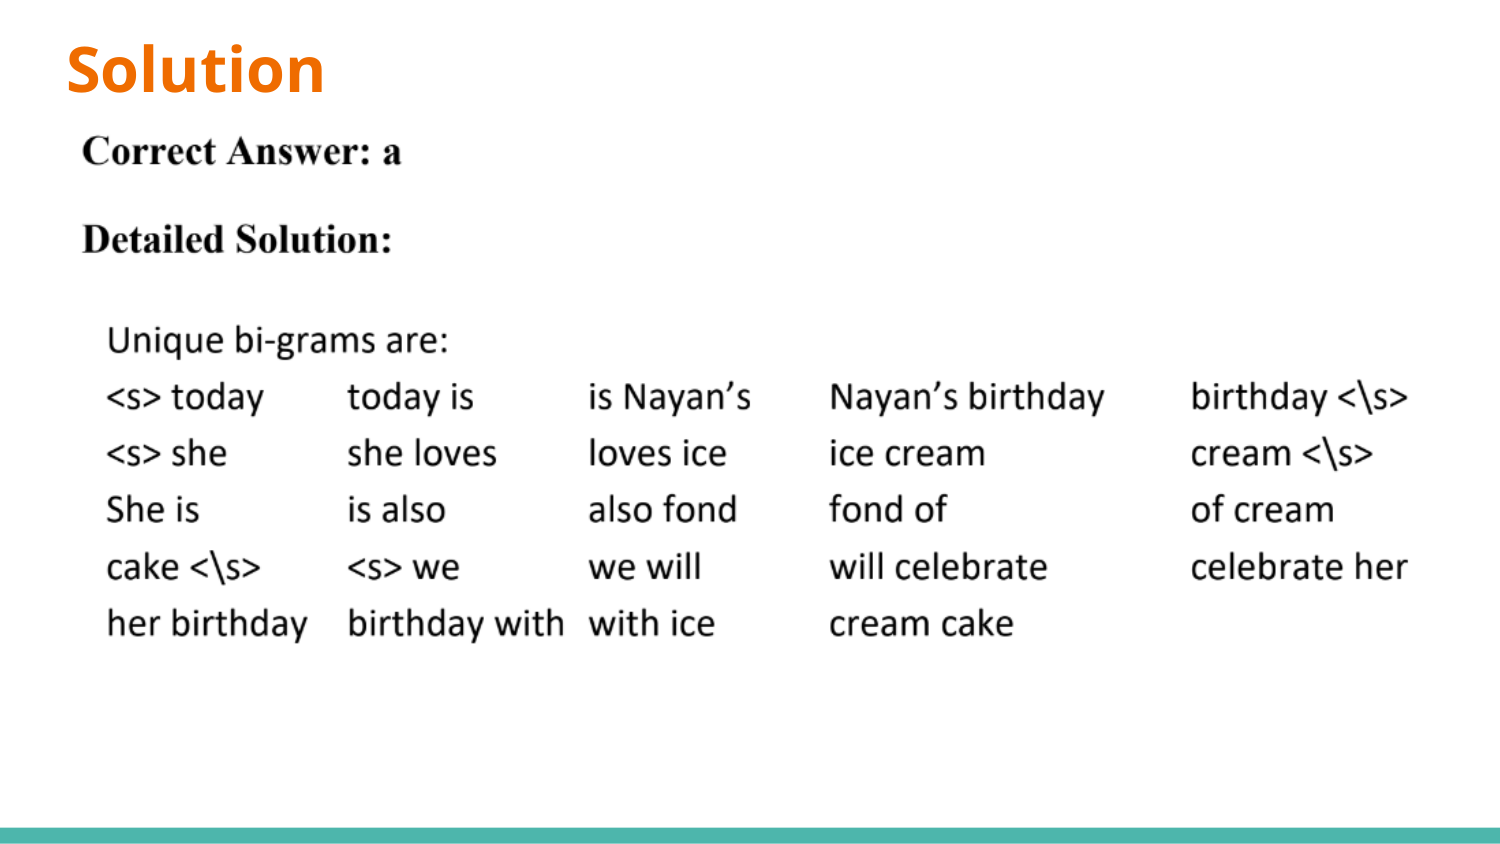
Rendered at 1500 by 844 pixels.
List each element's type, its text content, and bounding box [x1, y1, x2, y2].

picture [76, 289, 1476, 664]
title Solution [51, 10, 1449, 127]
picture [66, 113, 458, 278]
